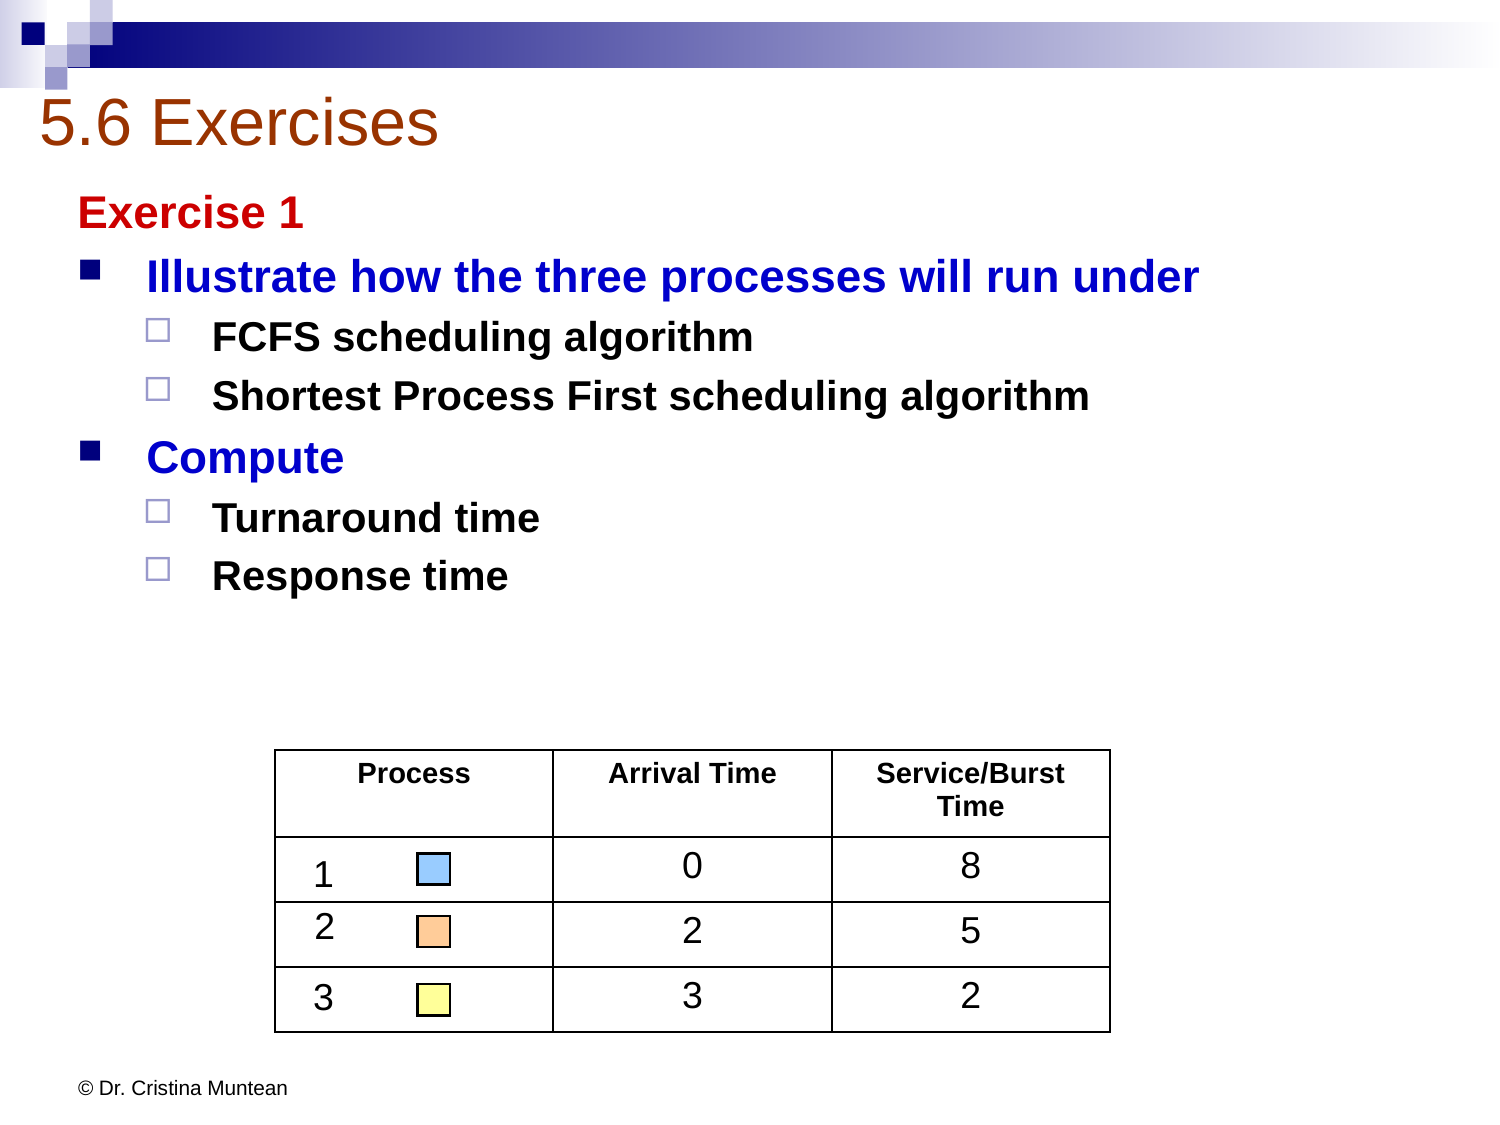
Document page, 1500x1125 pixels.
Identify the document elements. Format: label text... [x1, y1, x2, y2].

table_cell [276, 838, 552, 901]
table_cell [276, 968, 297, 1031]
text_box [417, 853, 451, 885]
table_cell [350, 968, 552, 1031]
table_header Service/Burst Time [833, 751, 1109, 836]
table_cell 3 [554, 968, 831, 1031]
table_cell 0 [554, 838, 831, 901]
table_cell [276, 903, 297, 966]
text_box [417, 915, 451, 948]
table_cell 2 [554, 903, 831, 966]
title 5.6 Exercises [24, 24, 1500, 213]
table_header Arrival Time [554, 751, 831, 836]
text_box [417, 983, 451, 1016]
table_cell 2 [833, 968, 1109, 1031]
list Exercise 1 Illustrate how the three processes will run under FCFS scheduling algorithm Shortest Process First scheduling algorithm Compute Turnaround time Response time [62, 213, 1438, 1038]
table_cell [352, 903, 552, 966]
table_cell 5 [833, 903, 1109, 966]
text_box 1 [297, 842, 350, 894]
text_box 3 [297, 965, 350, 1071]
table_header Process [276, 751, 552, 836]
text_box 2 [297, 894, 352, 1000]
table_cell 8 [833, 838, 1109, 901]
